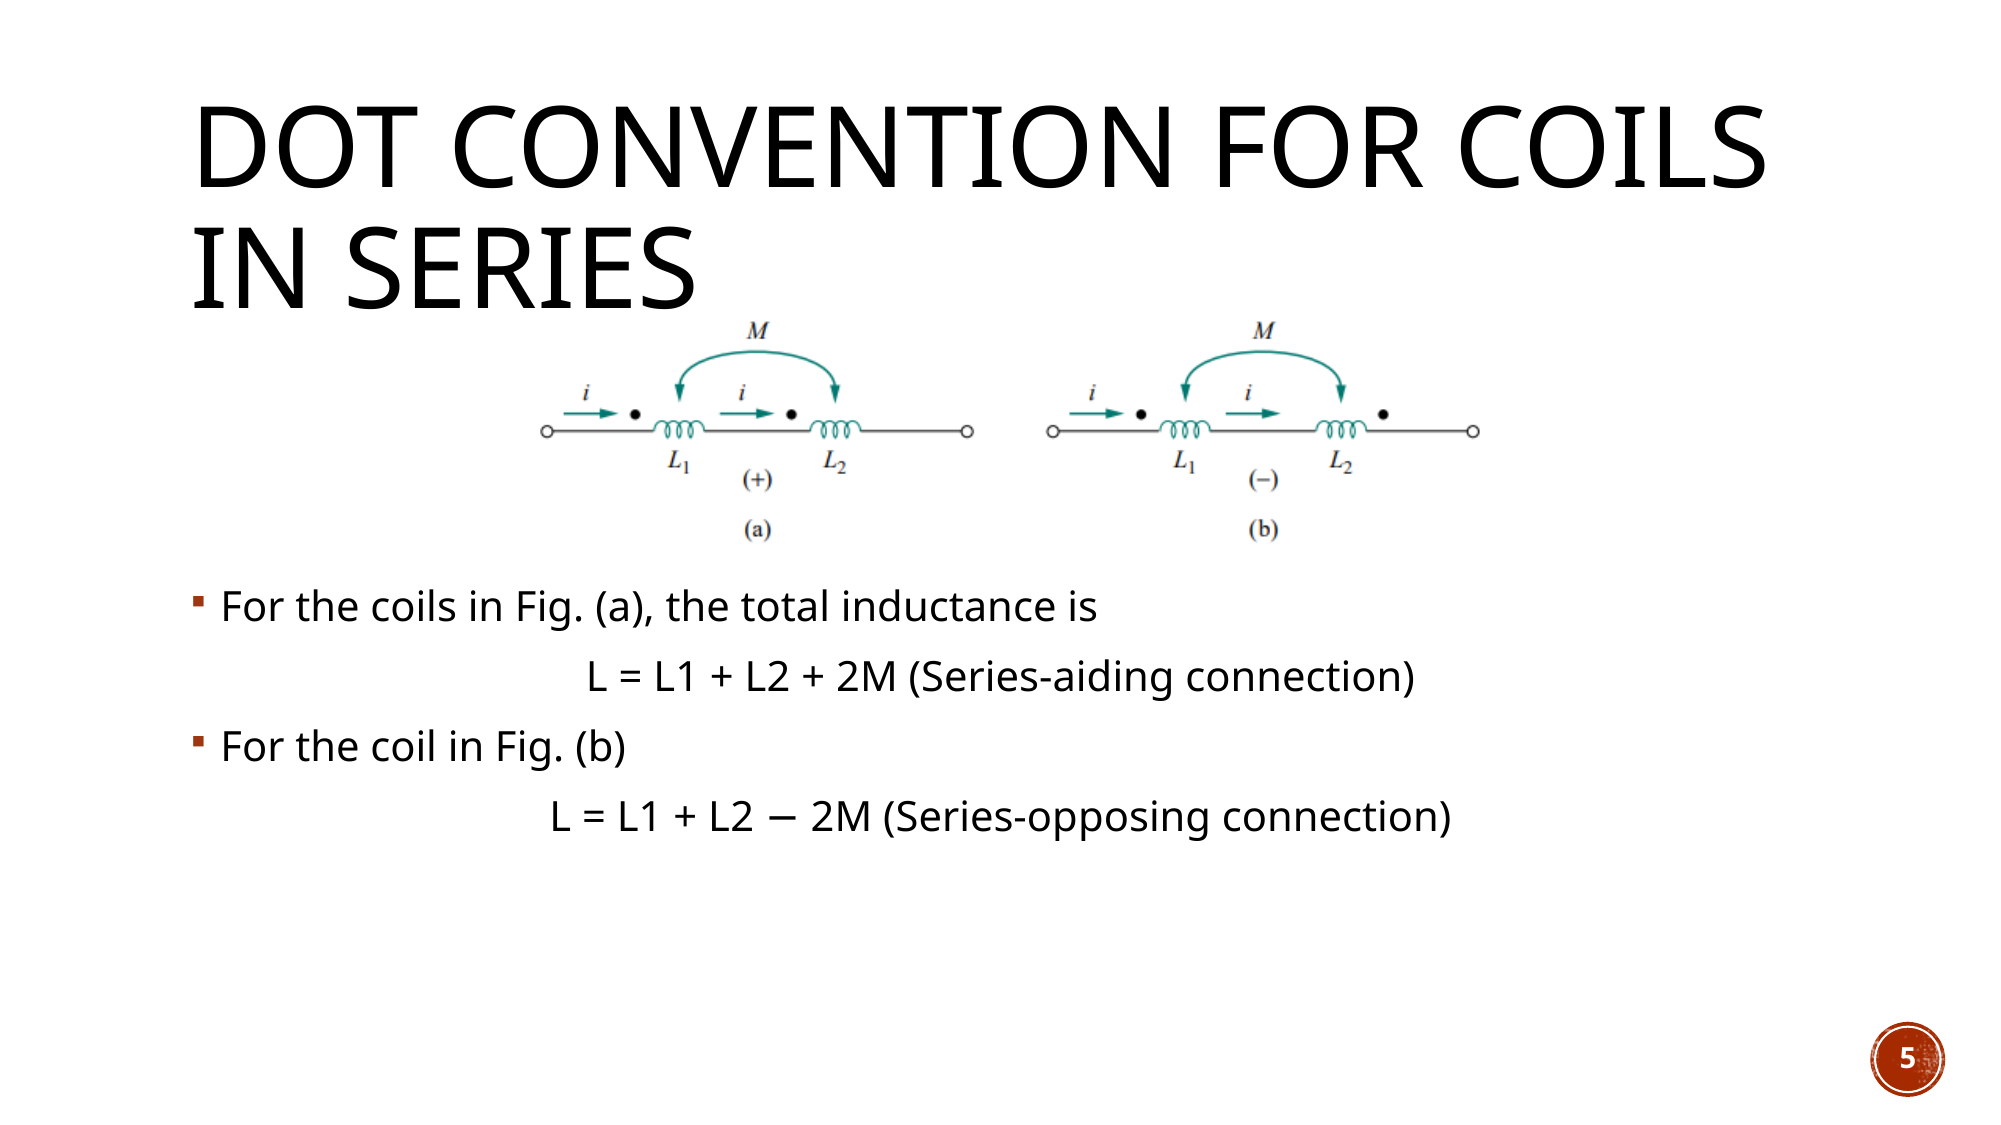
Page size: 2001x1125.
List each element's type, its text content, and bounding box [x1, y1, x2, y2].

list For the coils in Fig. (a), the total inductance is L = L1 + L2 + 2M (Series-aiding connection) For the coil in Fig. (b) L = L1 + L2 − 2M (Series-opposing connection) [175, 578, 1826, 1013]
picture [503, 314, 1497, 554]
title Dot convention for coils in series [175, 79, 1826, 344]
slide_number 5 [1855, 1028, 1961, 1089]
